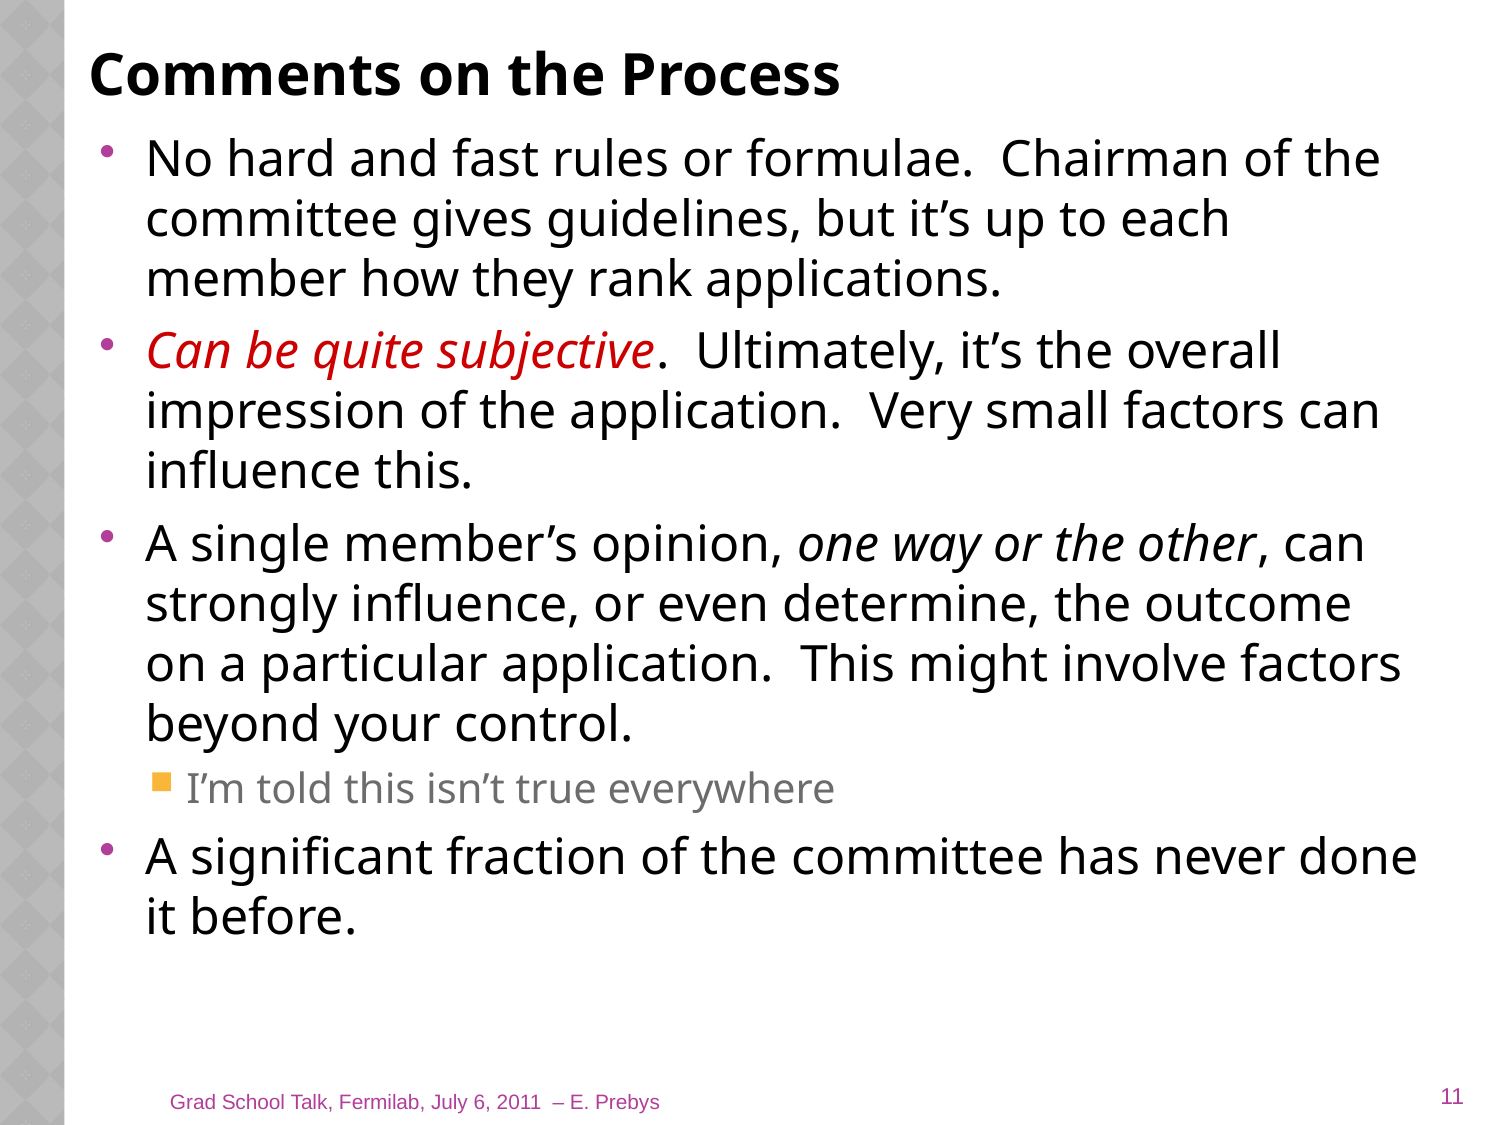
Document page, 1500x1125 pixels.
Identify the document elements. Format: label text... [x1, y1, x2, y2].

slide_number 11 [1367, 1071, 1465, 1110]
title Comments on the Process [81, 34, 1437, 107]
list No hard and fast rules or formulae. Chairman of the committee gives guidelines, but it’s up to each member how they rank applications. Can be quite subjective. Ultimately, it’s the overall impression of the application. Very small factors can influence this. A single member’s opinion, one way or the other, can strongly influence, or even determine, the outcome on a particular application. This might involve factors beyond your control. I’m told this isn’t true everywhere A significant fraction of the committee has never done it before. [85, 118, 1440, 1030]
footer Grad School Talk, Fermilab, July 6, 2011 – E. Prebys [75, 1075, 675, 1114]
